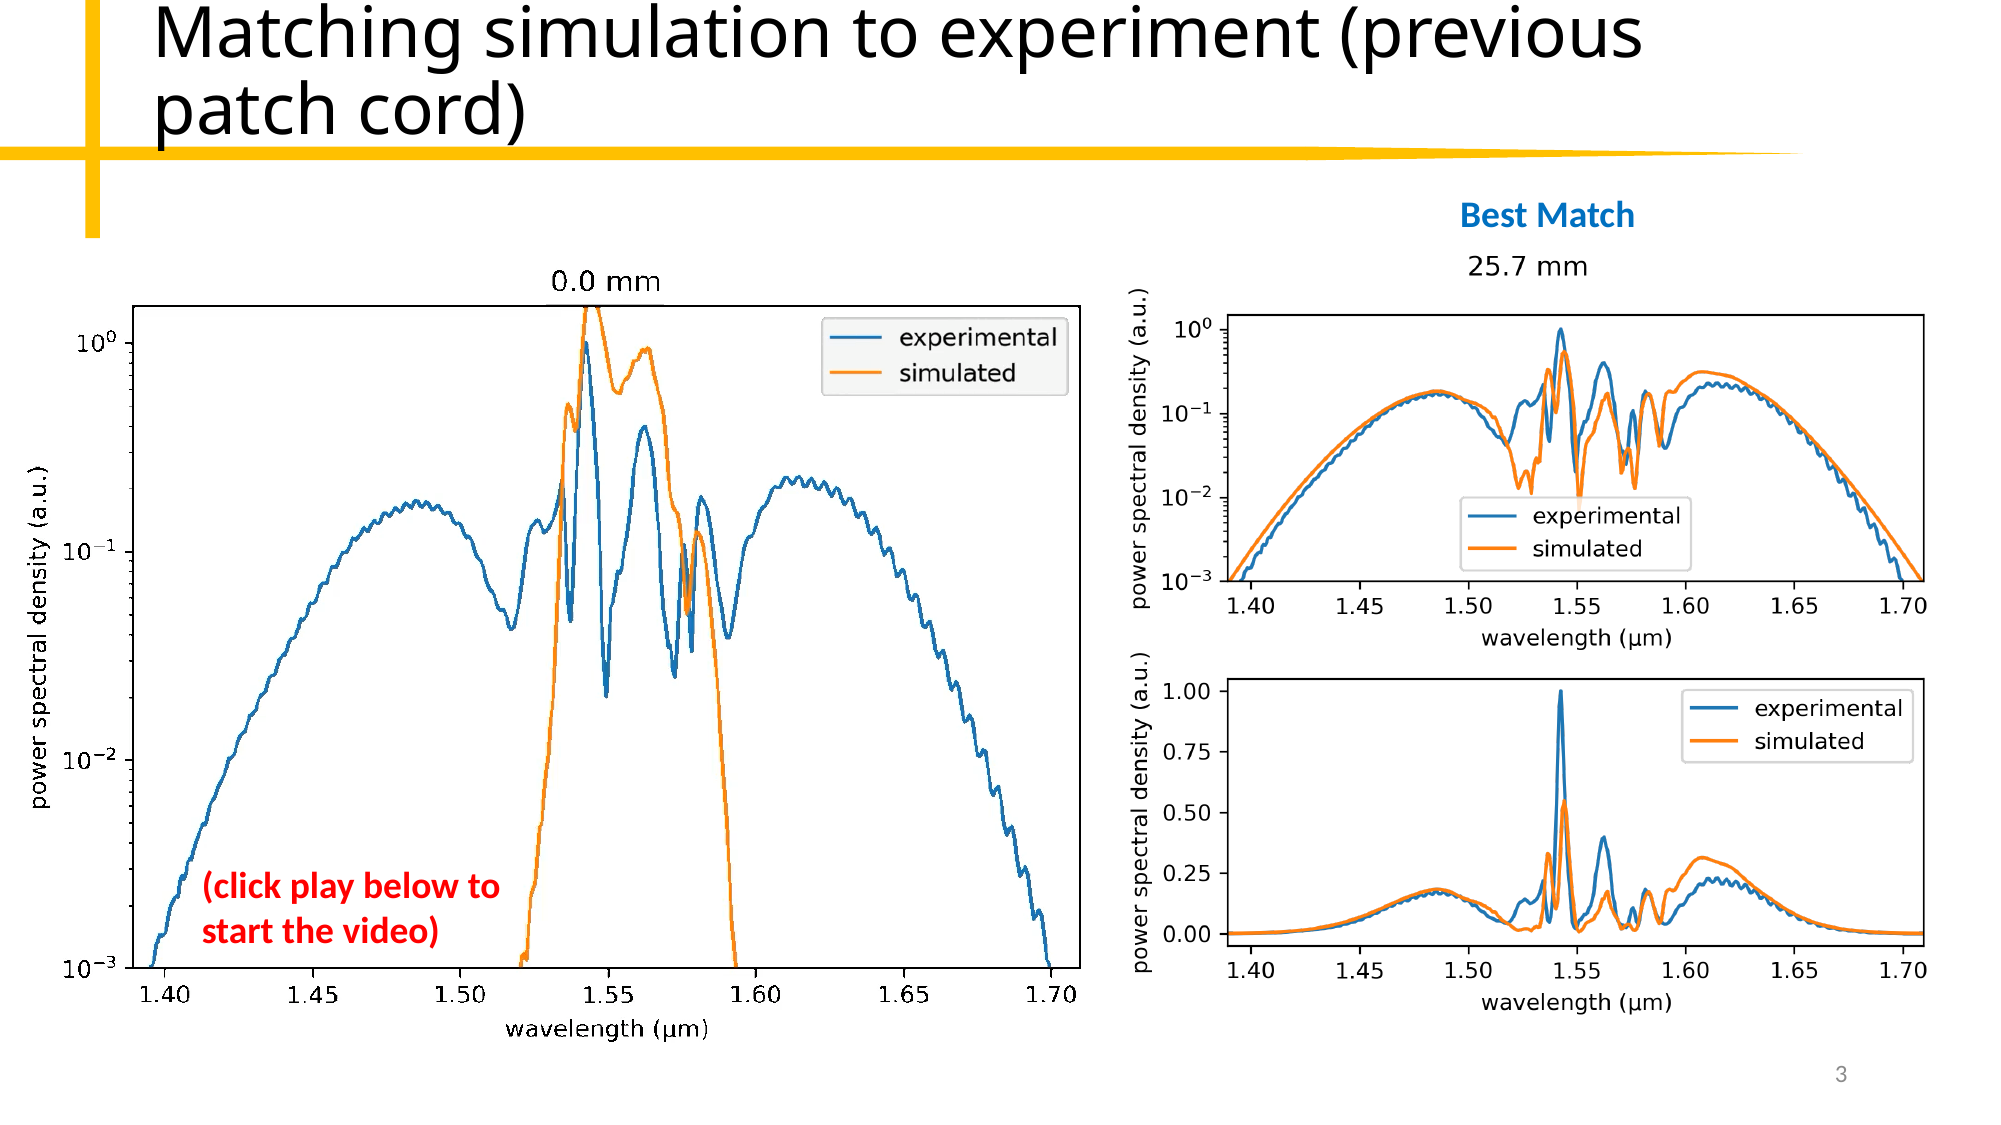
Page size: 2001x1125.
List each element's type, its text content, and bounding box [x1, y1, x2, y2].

title Matching simulation to experiment (previous patch cord) [137, 0, 1863, 147]
slide_number 3 [1412, 1043, 1863, 1103]
picture [1103, 239, 1952, 1043]
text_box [0, 243, 1106, 1073]
text_box Best Match [1445, 182, 1661, 239]
